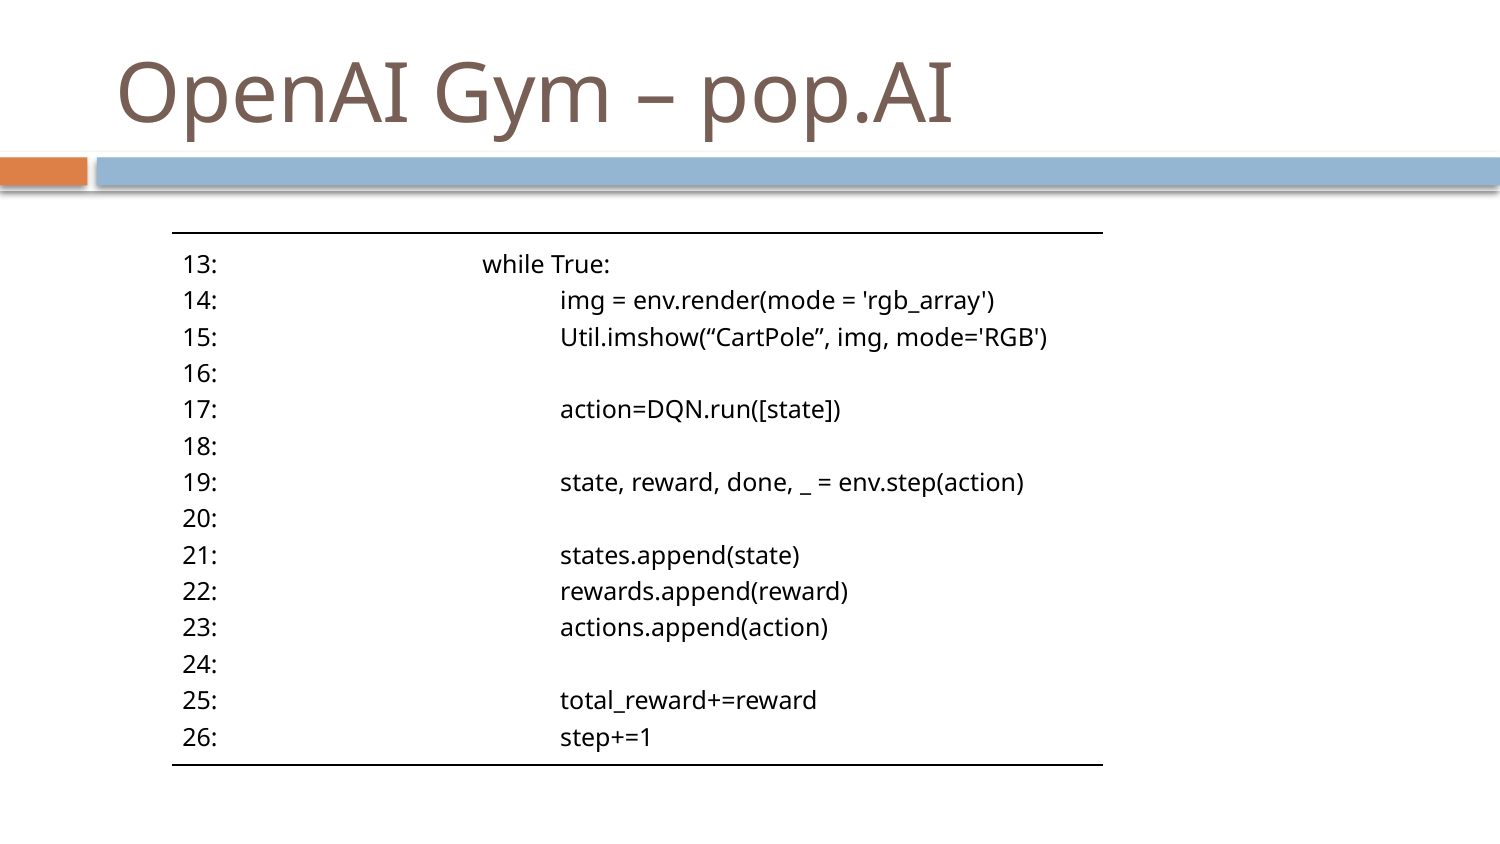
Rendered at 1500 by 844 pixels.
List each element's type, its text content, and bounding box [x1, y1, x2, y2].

title OpenAI Gym – pop.AI [100, 28, 1438, 150]
table_header 13: while True: 14: img = env.render(mode = 'rgb_array') 15: Util.imshow(“CartPole”, img, mode='RGB') 16: 17: action=DQN.run([state]) 18: 19: state, reward, done, _ = env.step(action) 20: 21: states.append(state) 22: rewards.append(reward) 23: actions.append(action) 24: 25: total_reward+=reward 26: step+=1 [172, 234, 1103, 764]
